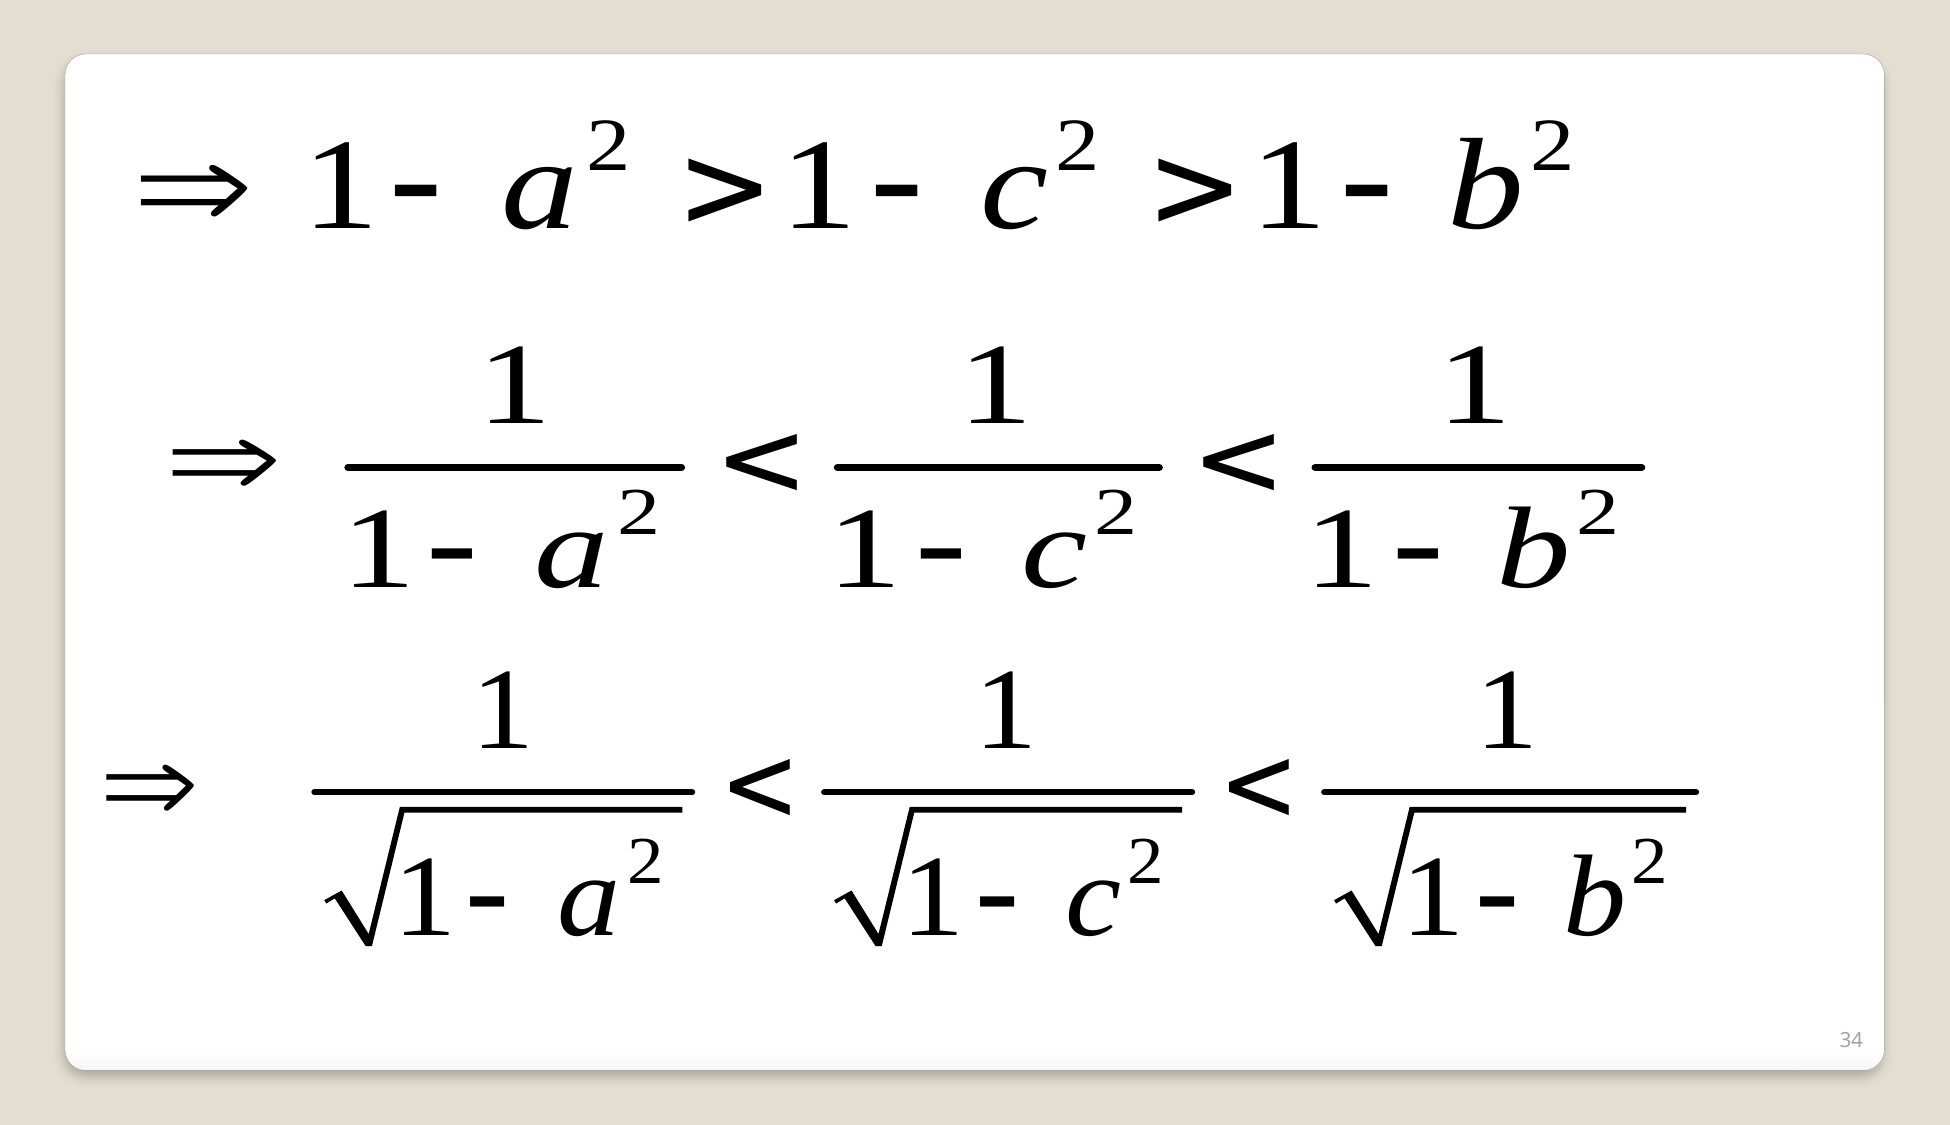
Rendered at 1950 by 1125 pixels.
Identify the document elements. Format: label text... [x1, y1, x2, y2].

slide_number 34 [1780, 1002, 1878, 1063]
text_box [145, 312, 1674, 613]
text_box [84, 637, 1821, 967]
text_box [113, 87, 1609, 262]
